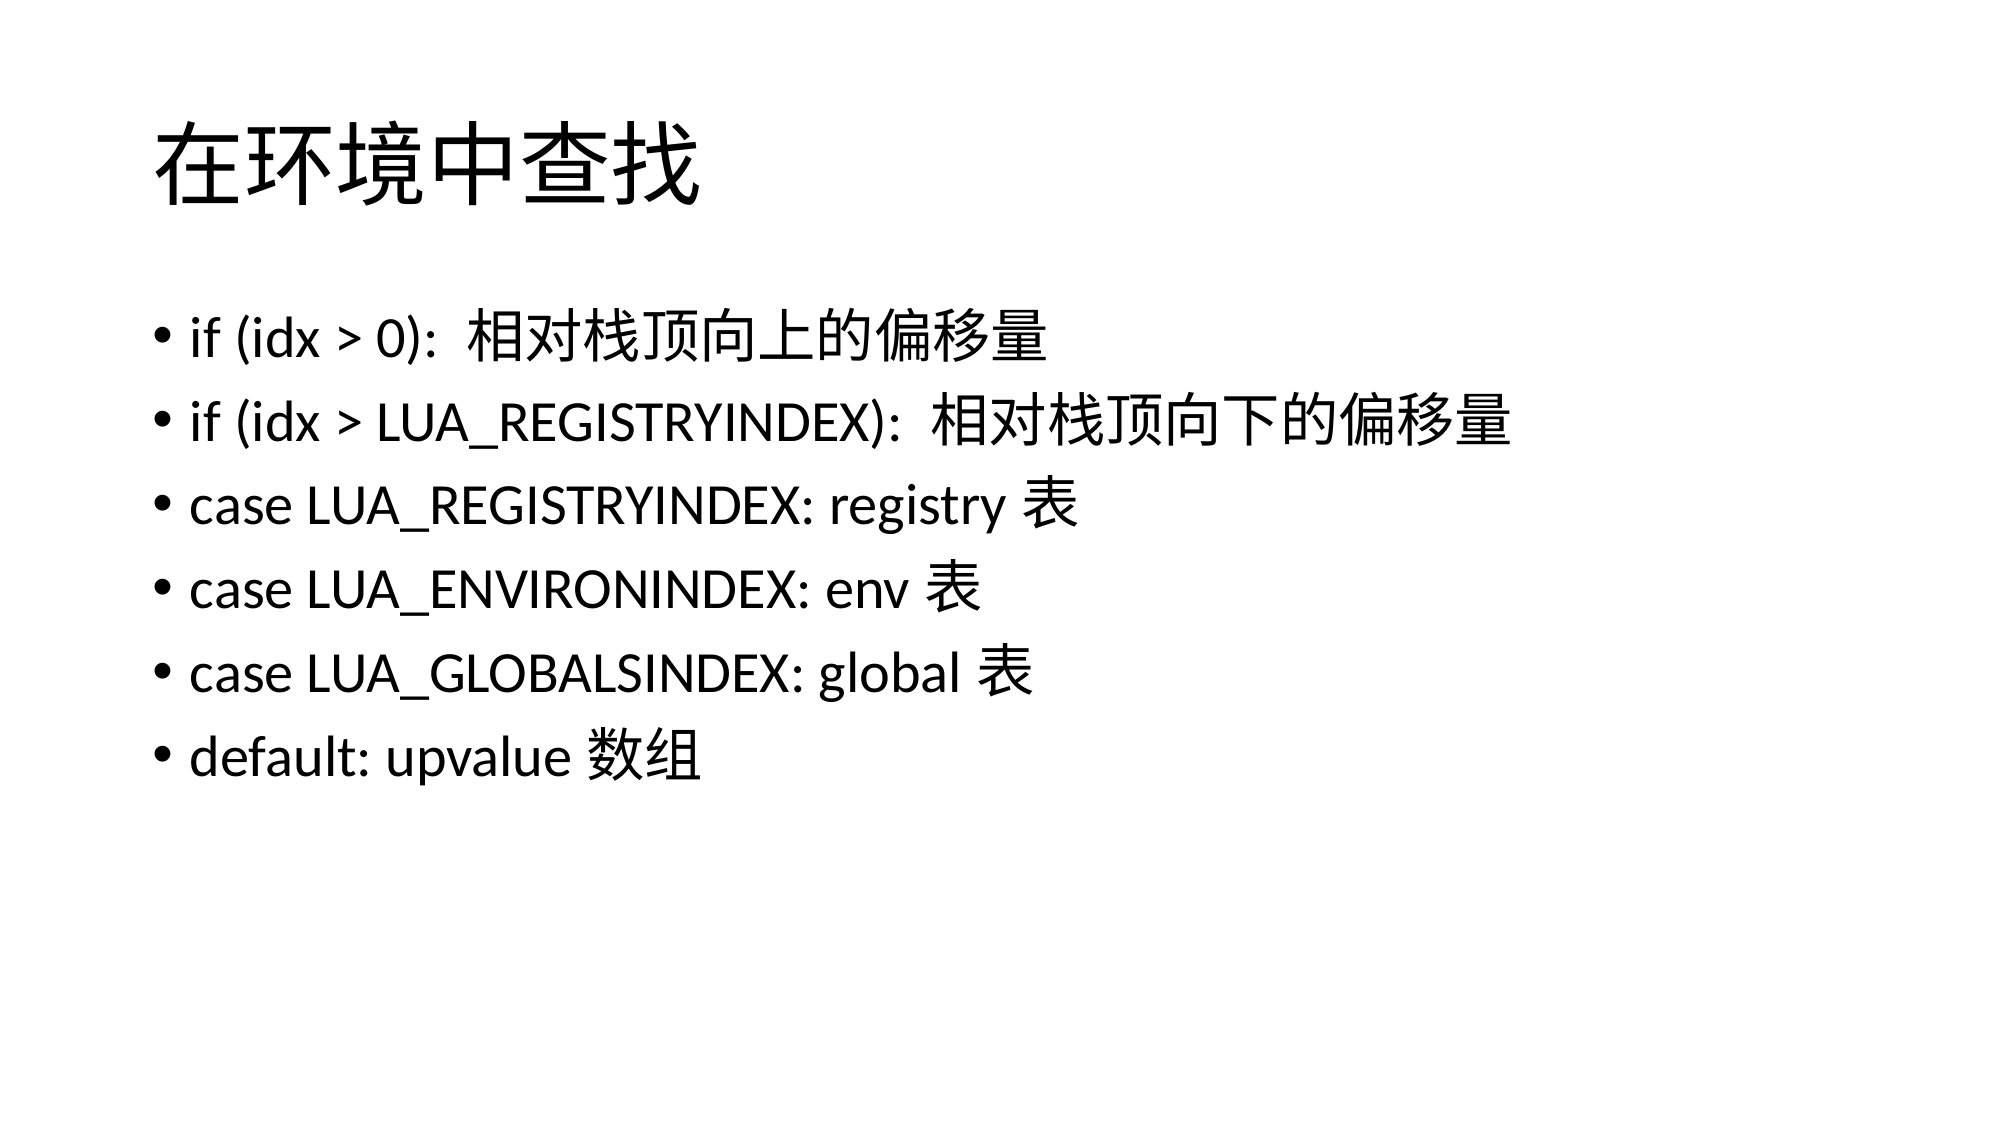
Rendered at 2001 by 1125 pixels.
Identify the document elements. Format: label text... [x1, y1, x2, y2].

title 在环境中查找 [137, 59, 1863, 278]
list if (idx > 0): 相对栈顶向上的偏移量 if (idx > LUA_REGISTRYINDEX): 相对栈顶向下的偏移量 case LUA_REGISTRYINDEX: registry表 case LUA_ENVIRONINDEX: env表 case LUA_GLOBALSINDEX: global表 default: upvalue数组 [137, 299, 1863, 1014]
